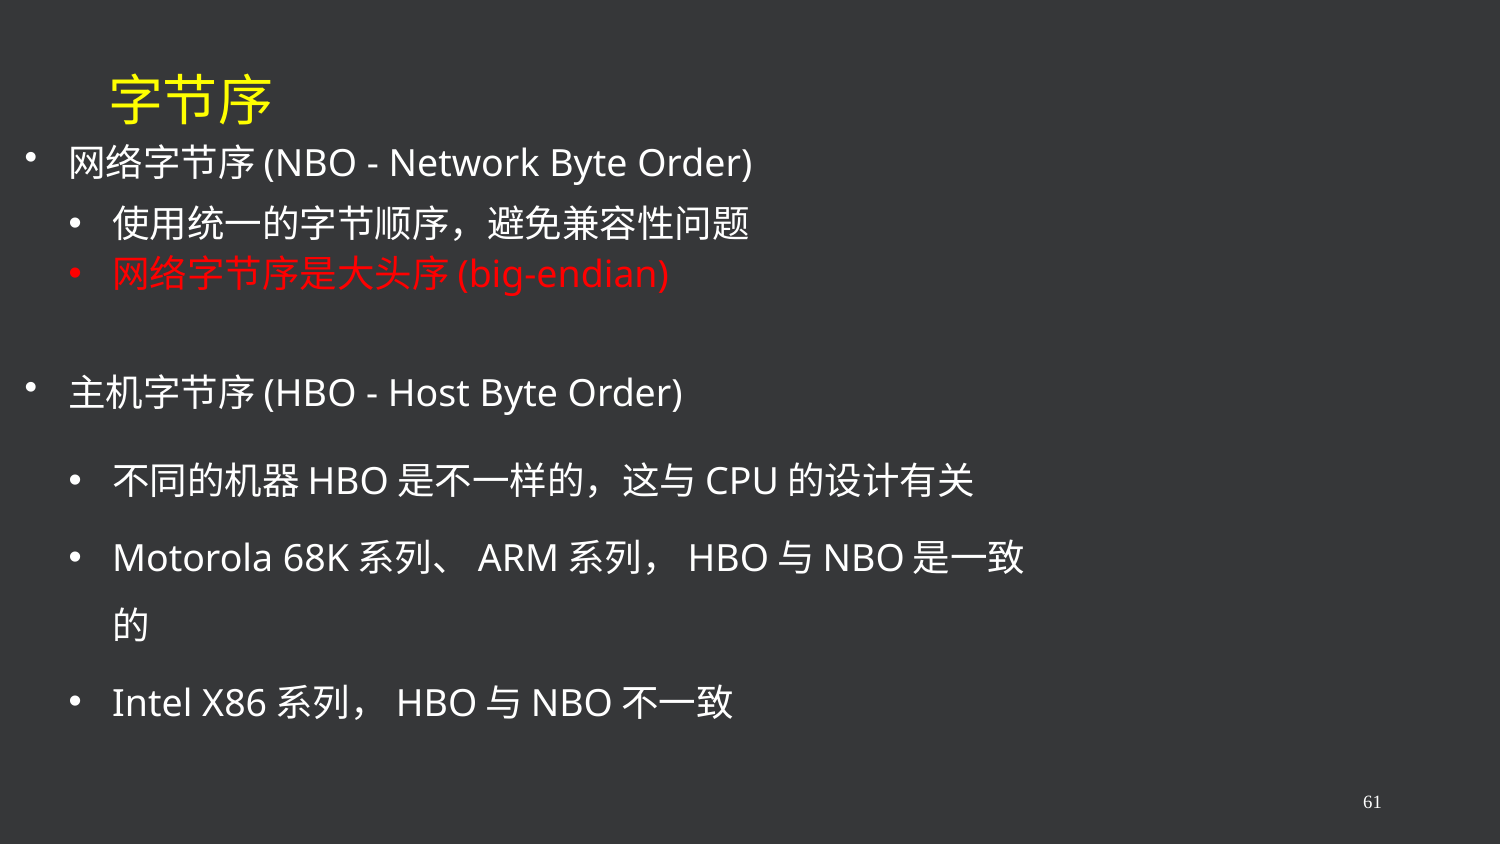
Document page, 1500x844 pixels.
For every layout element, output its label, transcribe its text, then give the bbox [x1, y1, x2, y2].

title 字节序 [96, 67, 1081, 139]
slide_number 61 [1059, 782, 1397, 828]
list 网络字节序(NBO - Network Byte Order) 使用统一的字节顺序，避免兼容性问题 网络字节序是大头序(big-endian) 主机字节序(HBO - Host Byte Order) 不同的机器HBO是不一样的，这与CPU的设计有关 Motorola 68K系列、ARM系列，HBO与NBO是一致的 Intel X86系列，HBO与NBO不一致 [13, 138, 1049, 742]
